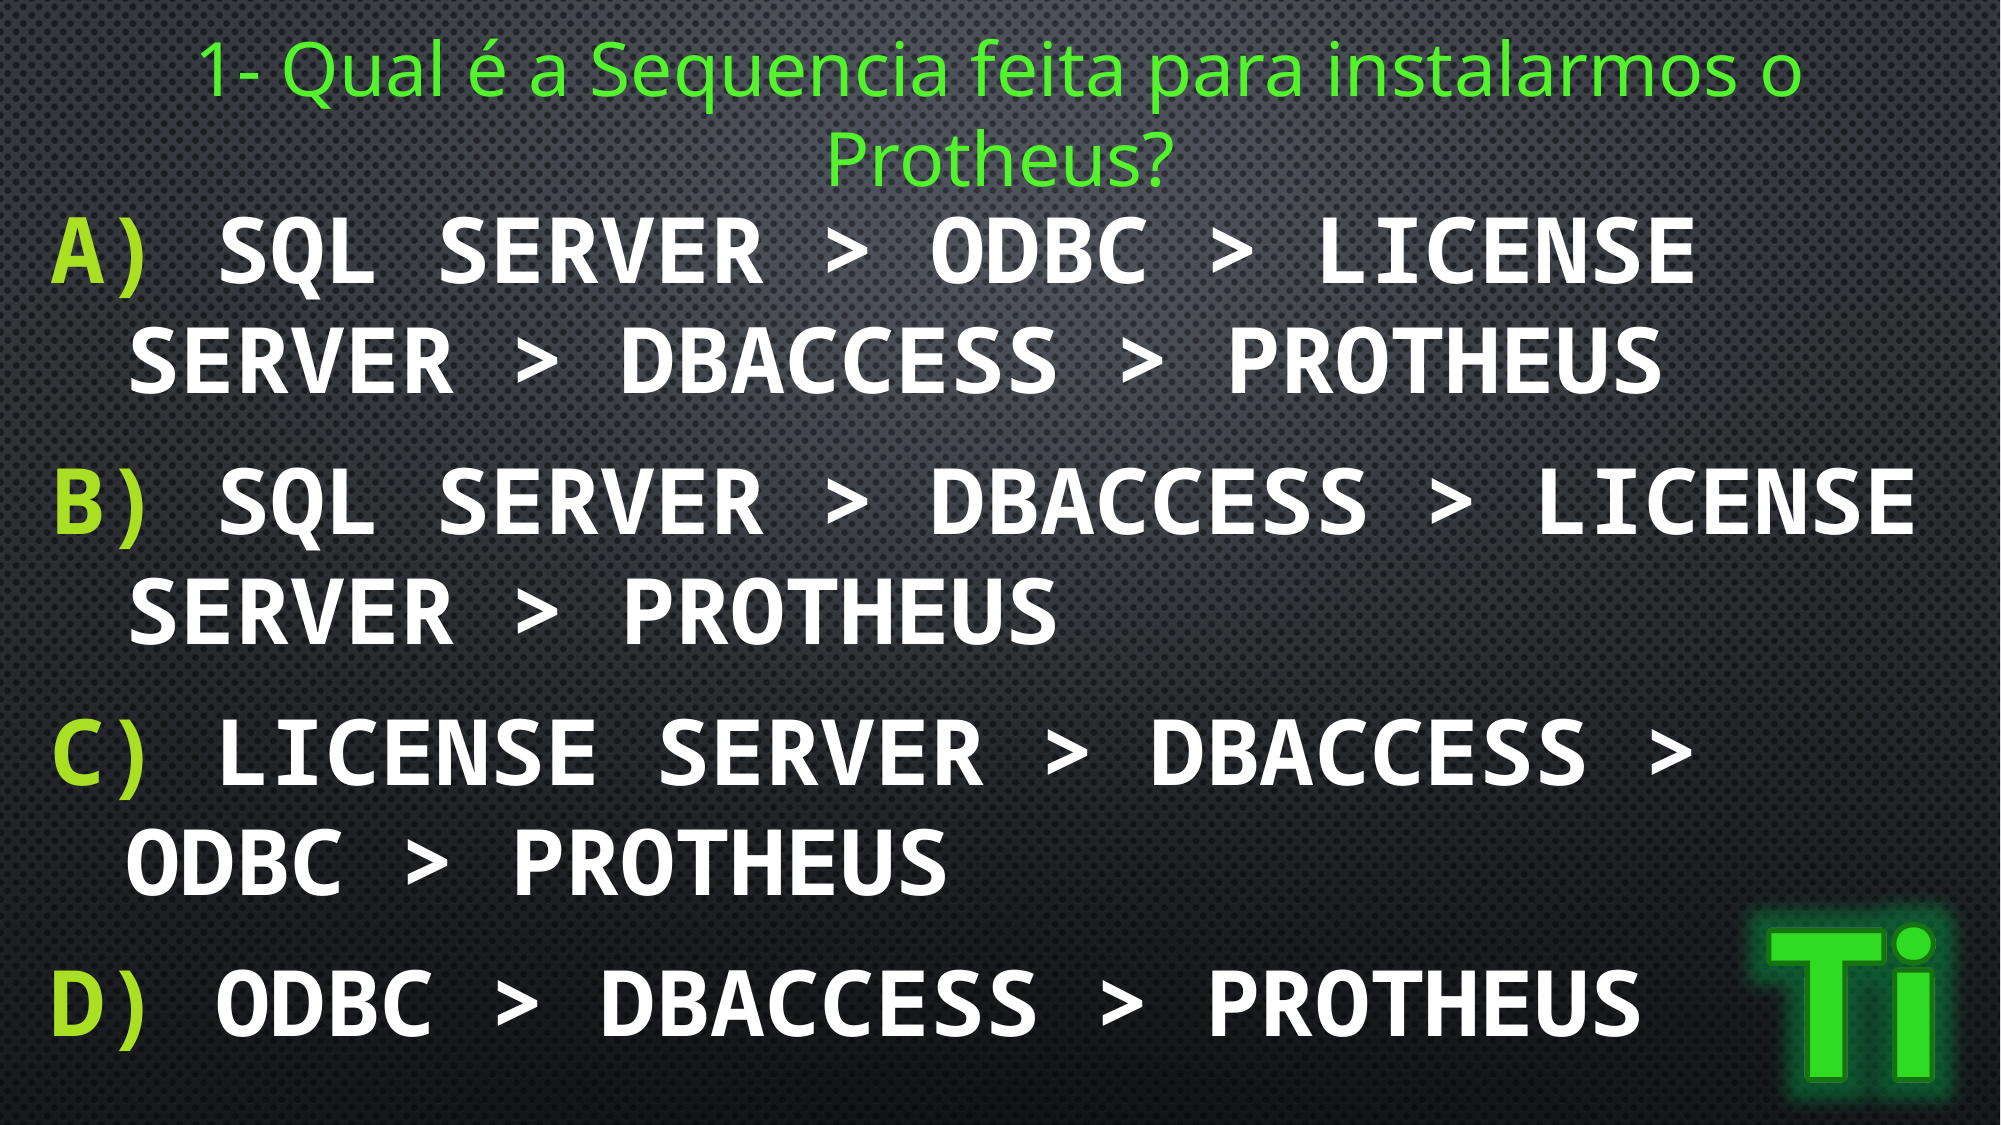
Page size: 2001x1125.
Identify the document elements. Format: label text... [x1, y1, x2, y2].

subtitle SQL Server > ODBC > License Server > DBAccess > Protheus SQL Server > DBAccess > License Server > Protheus License Server > DBAccess > ODBC > Protheus ODBC > DBAccess > Protheus [35, 184, 1976, 1094]
picture [1760, 912, 1942, 1094]
text_box 1- Qual é a Sequencia feita para instalarmos o Protheus? [35, 13, 1964, 209]
